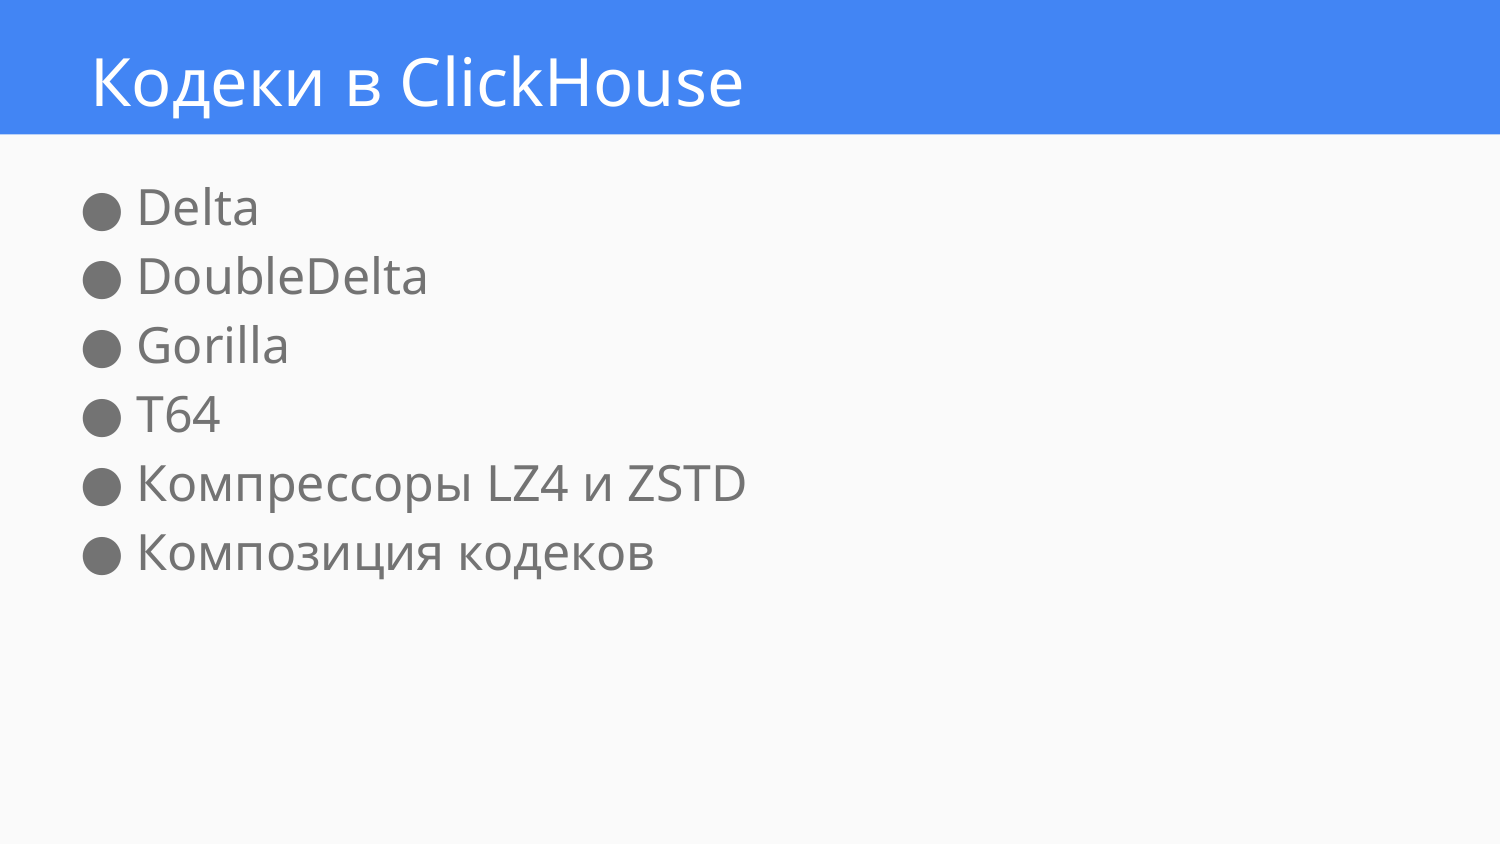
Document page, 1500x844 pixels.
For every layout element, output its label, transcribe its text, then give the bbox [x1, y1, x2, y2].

list Delta DoubleDelta Gorilla T64 Компрессоры LZ4 и ZSTD Композиция кодеков [46, 151, 1456, 760]
title Кодеки в ClickHouse [75, 0, 1425, 135]
